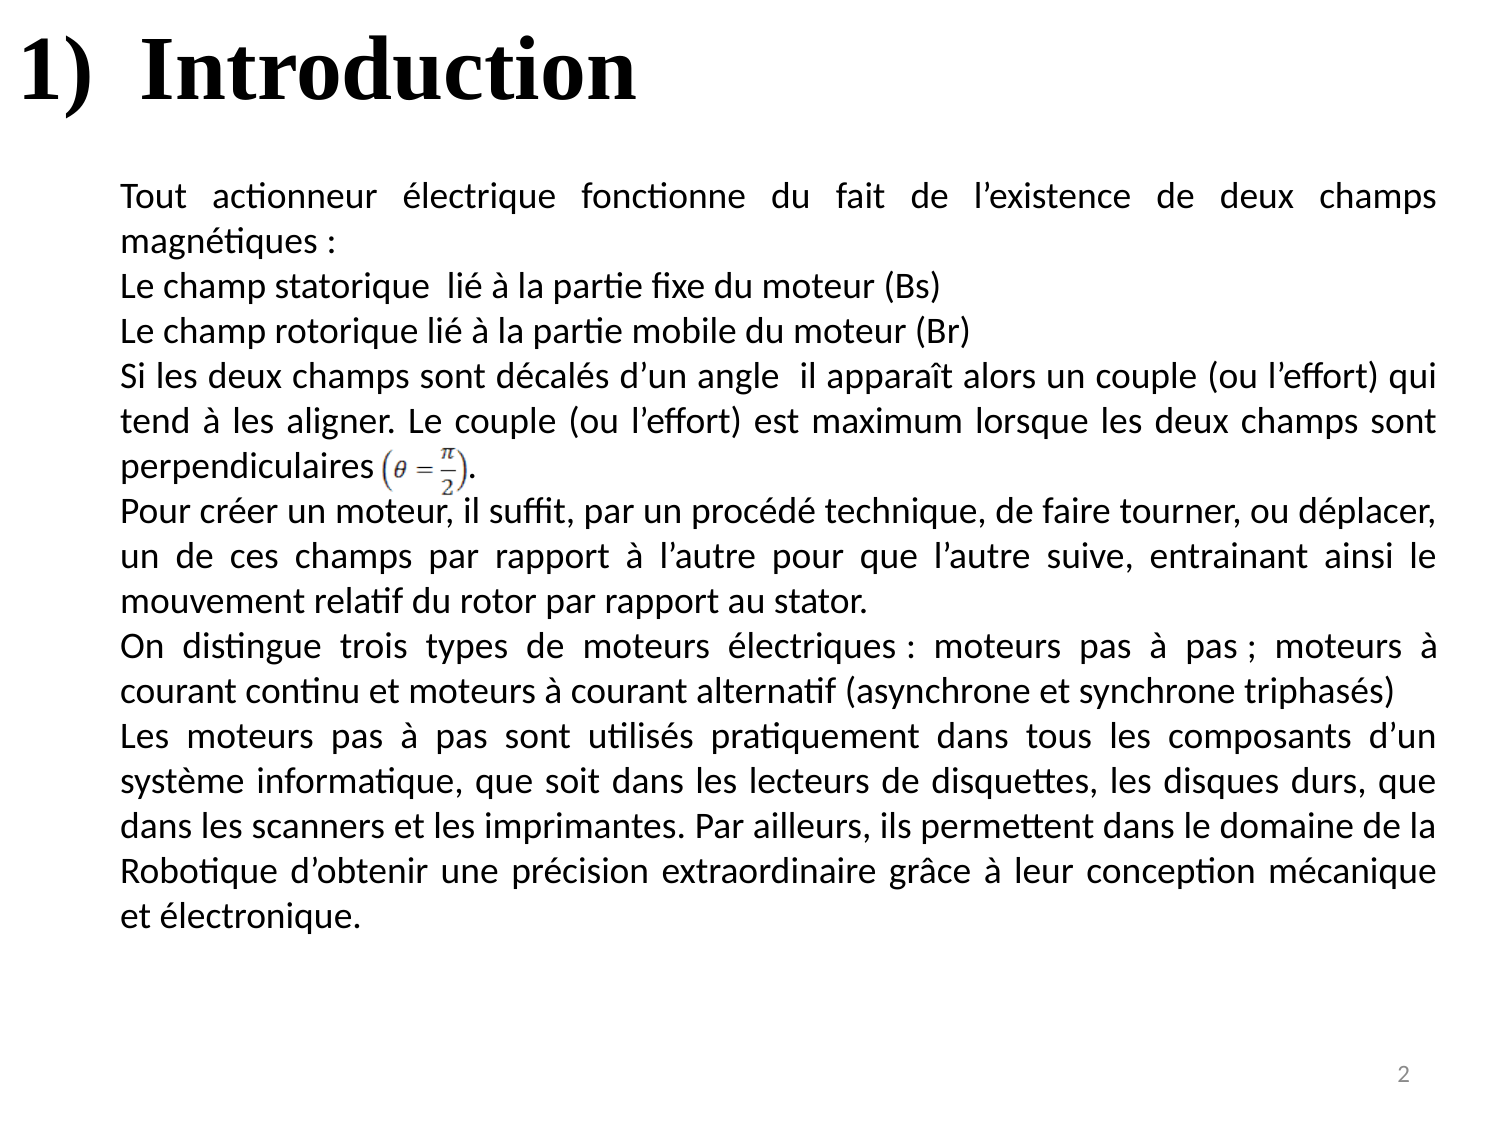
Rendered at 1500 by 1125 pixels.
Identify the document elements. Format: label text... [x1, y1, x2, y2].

slide_number 2 [1074, 1042, 1425, 1103]
text_box 1) Introduction [2, 1, 677, 126]
picture [380, 445, 469, 501]
text_box Tout actionneur électrique fonctionne du fait de l’existence de deux champs magnétiques : Le champ statorique lié à la partie fixe du moteur (Bs) Le champ rotorique lié à la partie mobile du moteur (Br) Si les deux champs sont décalés d’un angle il apparaît alors un couple (ou l’effort) qui tend à les aligner. Le couple (ou l’effort) est maximum lorsque les deux champs sont perpendiculaires . Pour créer un moteur, il suffit, par un procédé technique, de faire tourner, ou déplacer, un de ces champs par rapport à l’autre pour que l’autre suive, entrainant ainsi le mouvement relatif du rotor par rapport au stator. On distingue trois types de moteurs électriques : moteurs pas à pas ; moteurs à courant continu et moteurs à courant alternatif (asynchrone et synchrone triphasés) Les moteurs pas à pas sont utilisés pratiquement dans tous les composants d’un système informatique, que soit dans les lecteurs de disquettes, les disques durs, que dans les scanners et les imprimantes. Par ailleurs, ils permettent dans le domaine de la Robotique d’obtenir une précision extraordinaire grâce à leur conception mécanique et électronique. [105, 163, 1453, 989]
